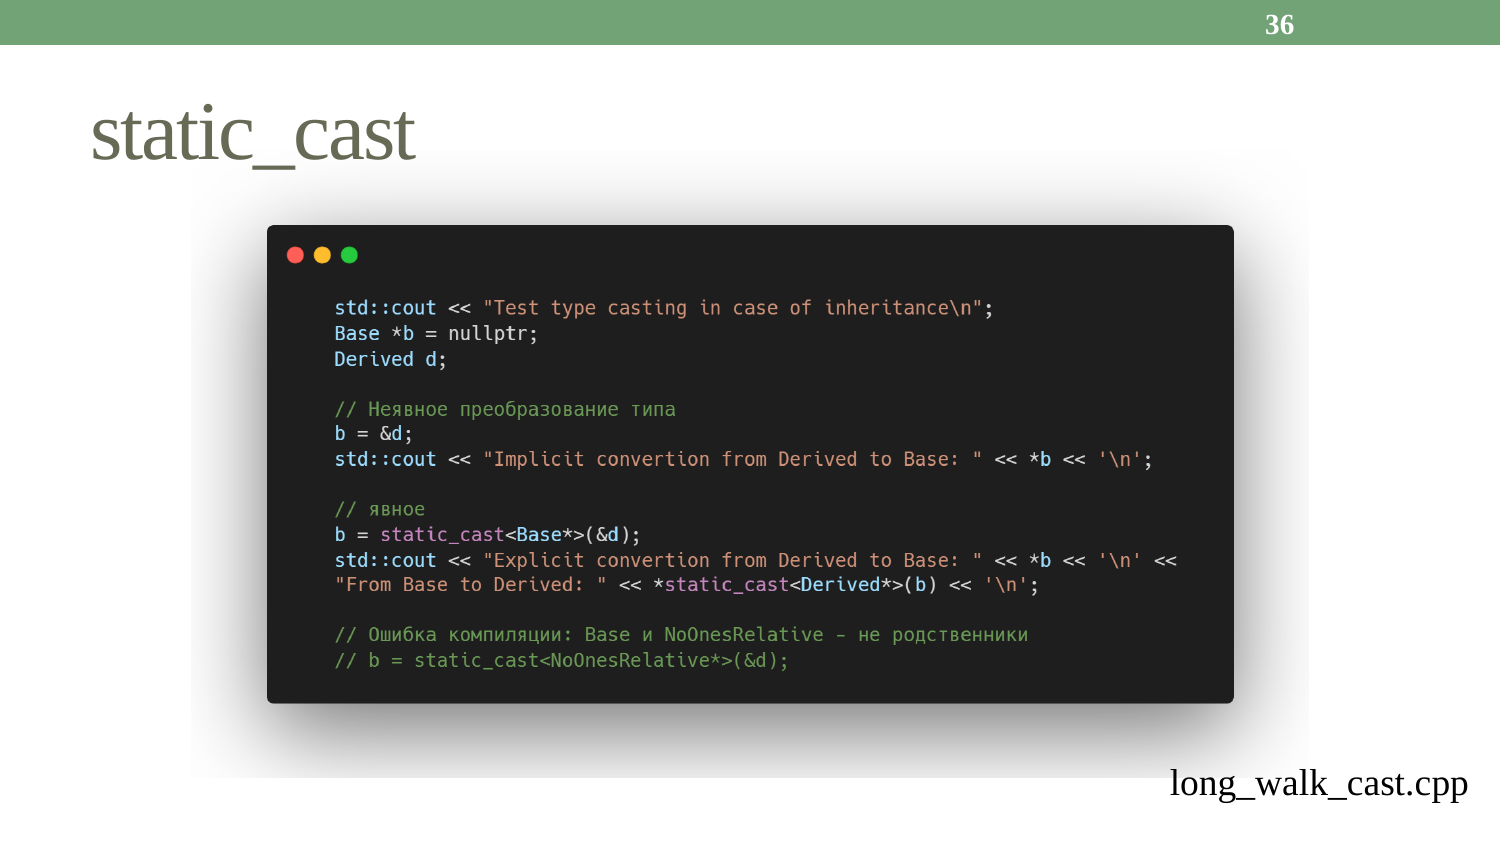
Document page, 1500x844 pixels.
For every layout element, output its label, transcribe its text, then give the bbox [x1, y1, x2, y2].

picture [190, 150, 1310, 779]
text_box long_walk_cast.cpp [1155, 750, 1485, 810]
title static_cast [75, 65, 1425, 188]
slide_number 36 [1250, 2, 1425, 43]
